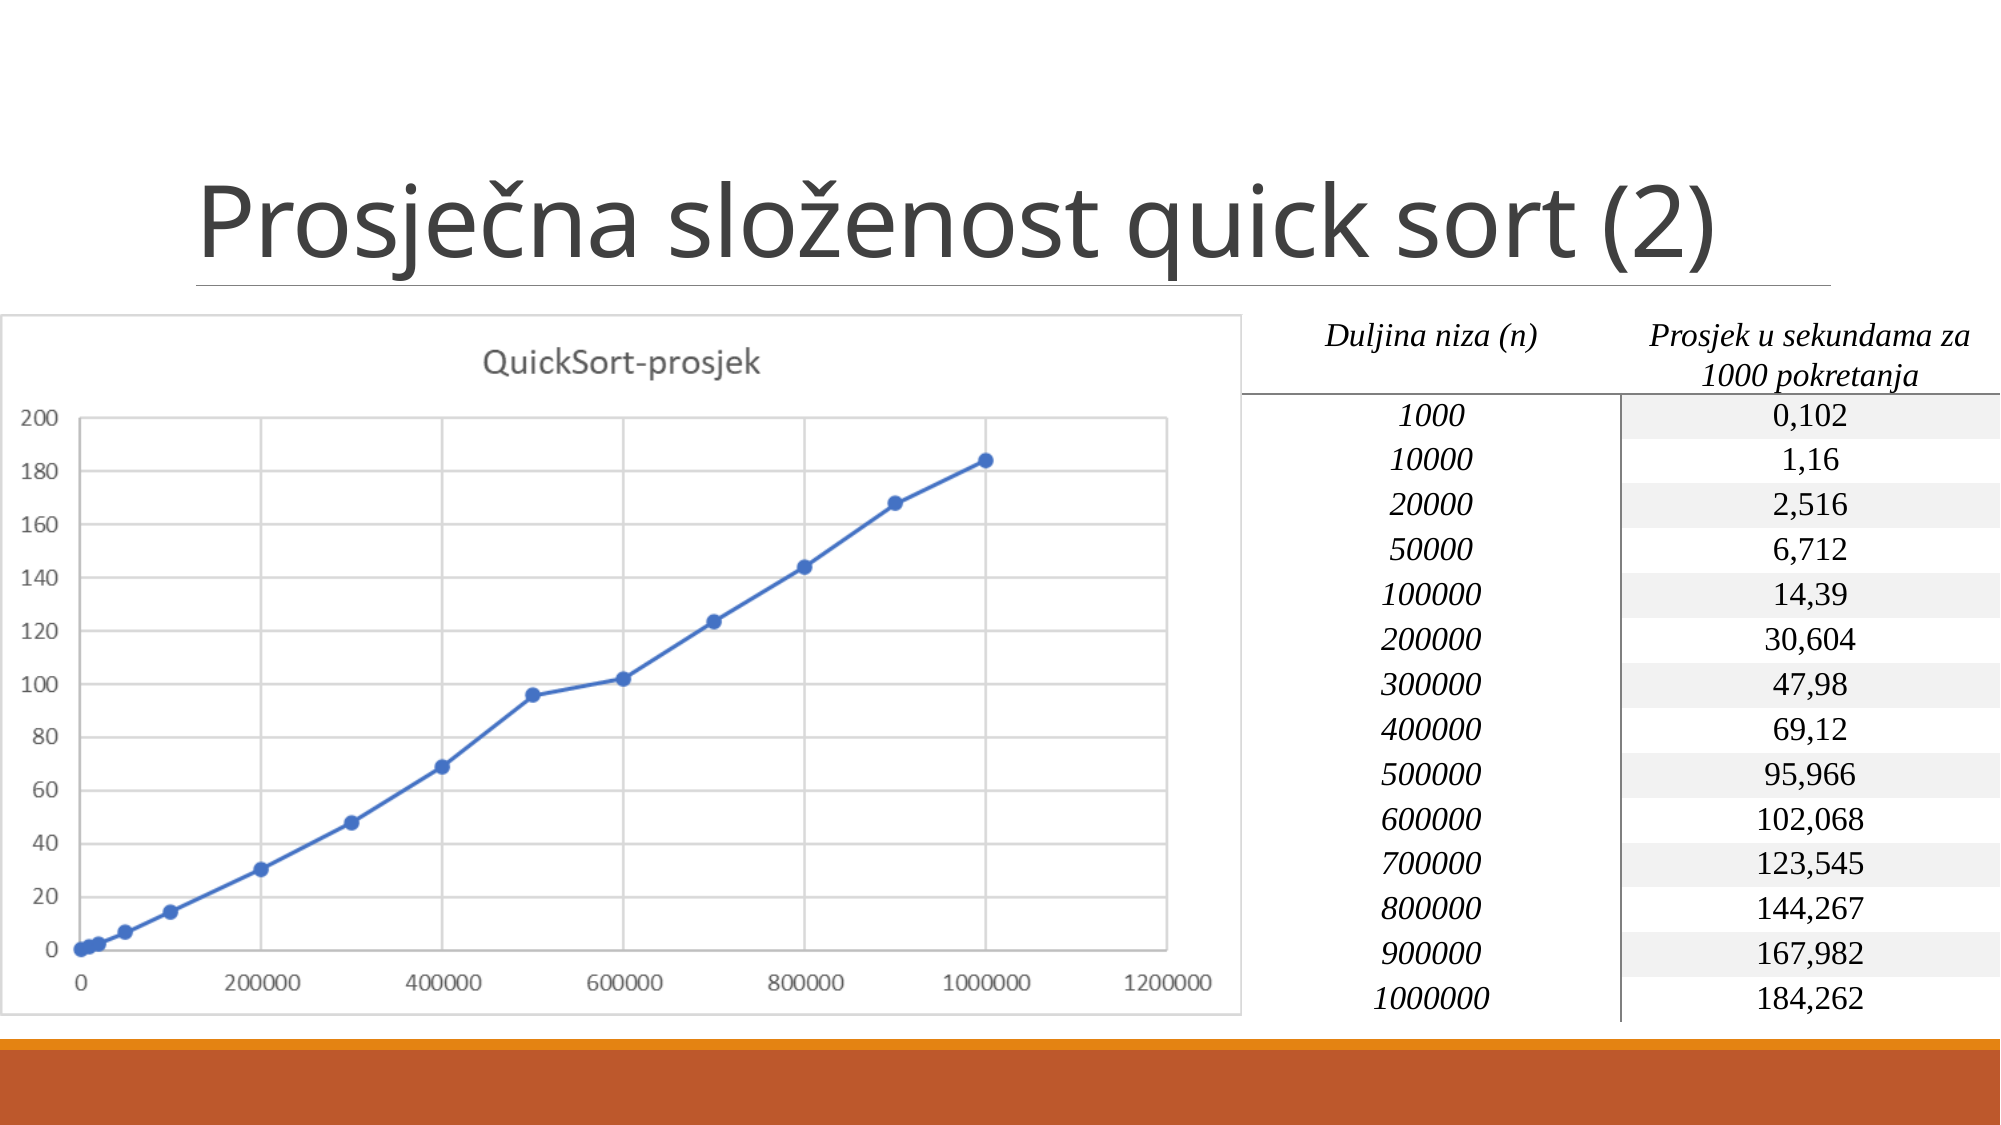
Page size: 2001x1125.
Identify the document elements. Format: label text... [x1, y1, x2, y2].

table_cell 123,545 [1622, 843, 2000, 887]
title Prosječna složenost quick sort (2) [180, 47, 1830, 285]
table_cell 167,982 [1622, 932, 2000, 977]
table_cell 30,604 [1622, 618, 2000, 663]
table_cell 102,068 [1622, 798, 2000, 843]
table_cell 500000 [1252, 753, 1620, 798]
table_cell 100000 [1252, 573, 1620, 618]
table_cell 6,712 [1622, 528, 2000, 573]
table_header Duljina niza (n) [1250, 315, 1621, 393]
table_cell 900000 [1252, 932, 1620, 977]
table_cell 1000000 [1248, 977, 1620, 1022]
table_cell 184,262 [1622, 977, 2000, 1022]
table_cell 1000 [1252, 395, 1620, 439]
table_cell 50000 [1252, 528, 1620, 573]
table_header Prosjek u sekundama za 1000 pokretanja [1621, 315, 2000, 393]
table_cell 69,12 [1622, 708, 2000, 753]
table_cell 200000 [1252, 618, 1620, 663]
table_cell 14,39 [1622, 573, 2000, 618]
table_cell 600000 [1252, 798, 1620, 843]
table_cell 144,267 [1622, 887, 2000, 932]
table_cell 10000 [1252, 439, 1620, 483]
table_cell 47,98 [1622, 663, 2000, 708]
table_cell 400000 [1252, 708, 1620, 753]
table_cell 300000 [1252, 663, 1620, 708]
table_cell 700000 [1252, 843, 1620, 887]
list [0, 313, 1243, 1017]
table_cell 95,966 [1622, 753, 2000, 798]
table_cell 0,102 [1622, 395, 2000, 439]
table_cell 2,516 [1622, 483, 2000, 528]
table_cell 800000 [1252, 887, 1620, 932]
table_cell 20000 [1252, 483, 1620, 528]
table_cell 1,16 [1622, 439, 2000, 483]
